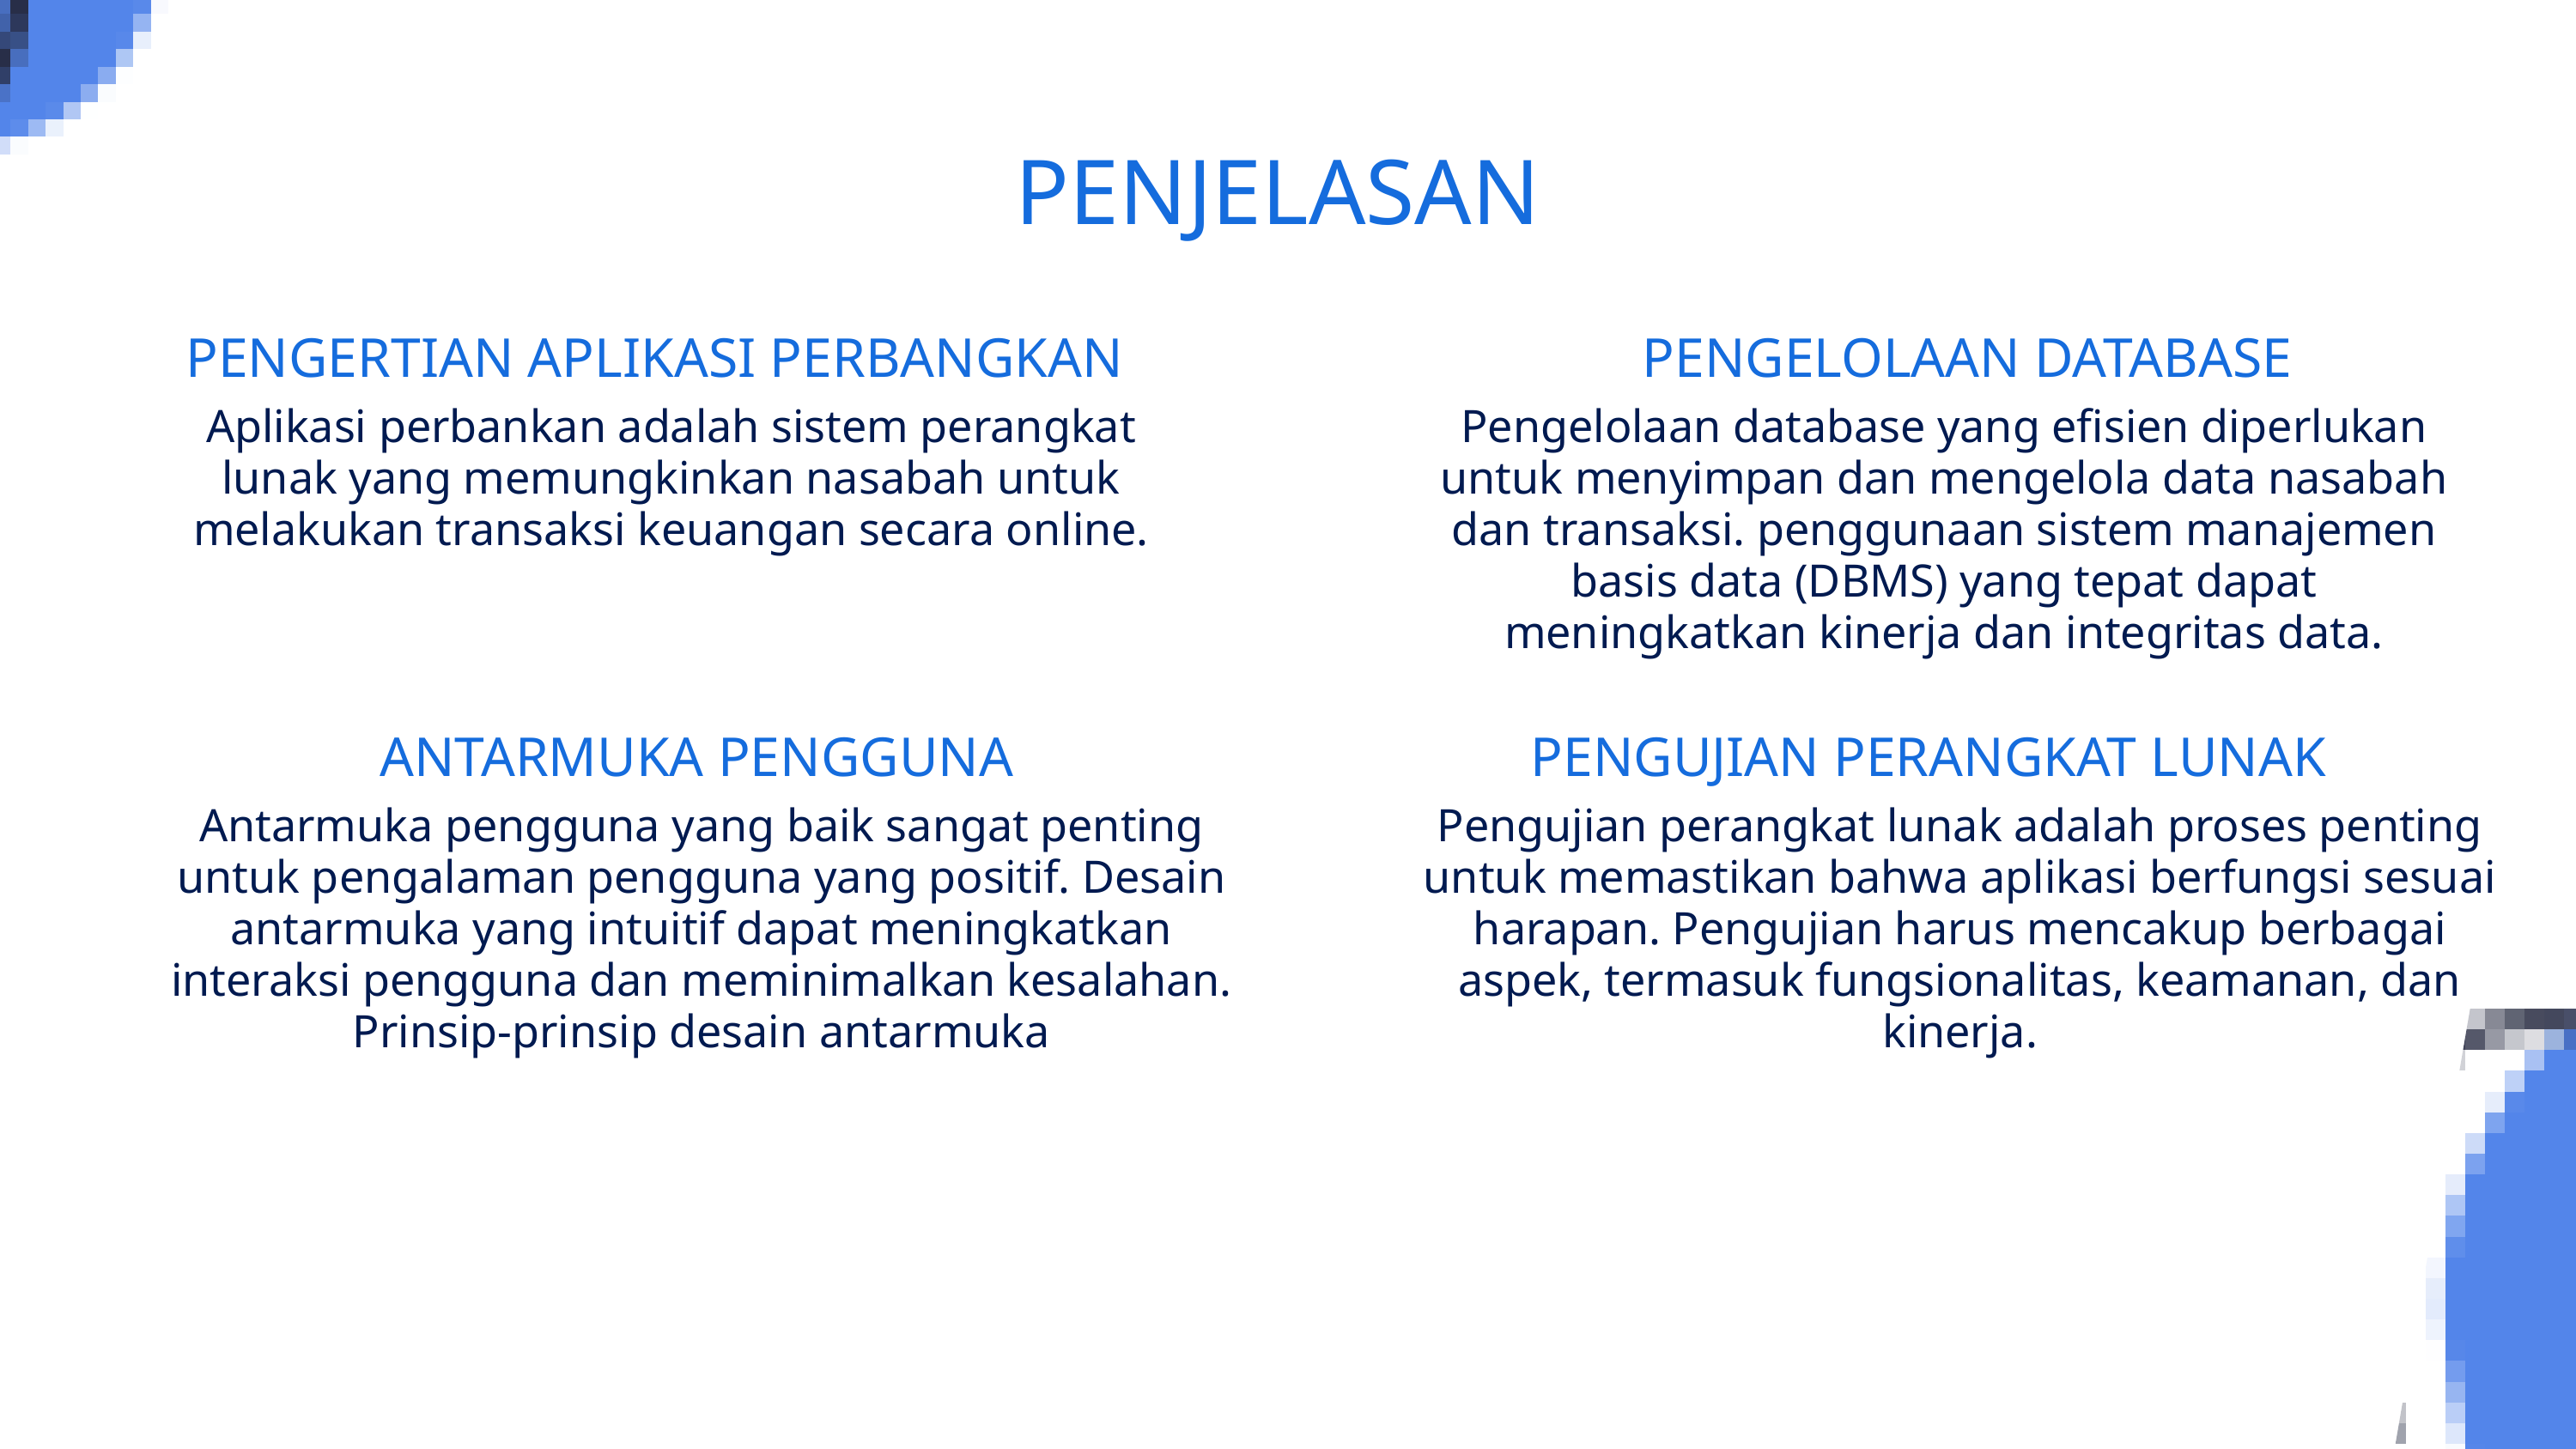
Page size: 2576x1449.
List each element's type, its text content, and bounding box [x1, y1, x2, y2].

text_box PENJELASAN [1015, 167, 1561, 243]
text_box Antarmuka pengguna yang baik sangat penting untuk pengalaman pengguna yang positif. Desain antarmuka yang intuitif dapat meningkatkan interaksi pengguna dan meminimalkan kesalahan. Prinsip-prinsip desain antarmuka [144, 799, 1259, 1057]
text_box PENGUJIAN PERANGKAT LUNAK [1530, 725, 2390, 788]
text_box PENGELOLAAN DATABASE [1642, 326, 2310, 389]
text_box Pengujian perangkat lunak adalah proses penting untuk memastikan bahwa aplikasi berfungsi sesuai harapan. Pengujian harus mencakup berbagai aspek, termasuk fungsionalitas, keamanan, dan kinerja. [1403, 799, 2518, 1057]
text_box Aplikasi perbankan adalah sistem perangkat lunak yang memungkinkan nasabah untuk melakukan transaksi keuangan secara online. [144, 399, 1198, 555]
text_box [0, 0, 186, 225]
text_box PENGERTIAN APLIKASI PERBANGKAN [185, 326, 1144, 389]
text_box Pengelolaan database yang efisien diperlukan untuk menyimpan dan mengelola data nasabah dan transaksi. penggunaan sistem manajemen basis data (DBMS) yang tepat dapat meningkatkan kinerja dan integritas data. [1418, 399, 2471, 658]
text_box ANTARMUKA PENGGUNA [380, 725, 1024, 788]
text_box [2394, 932, 2576, 1449]
